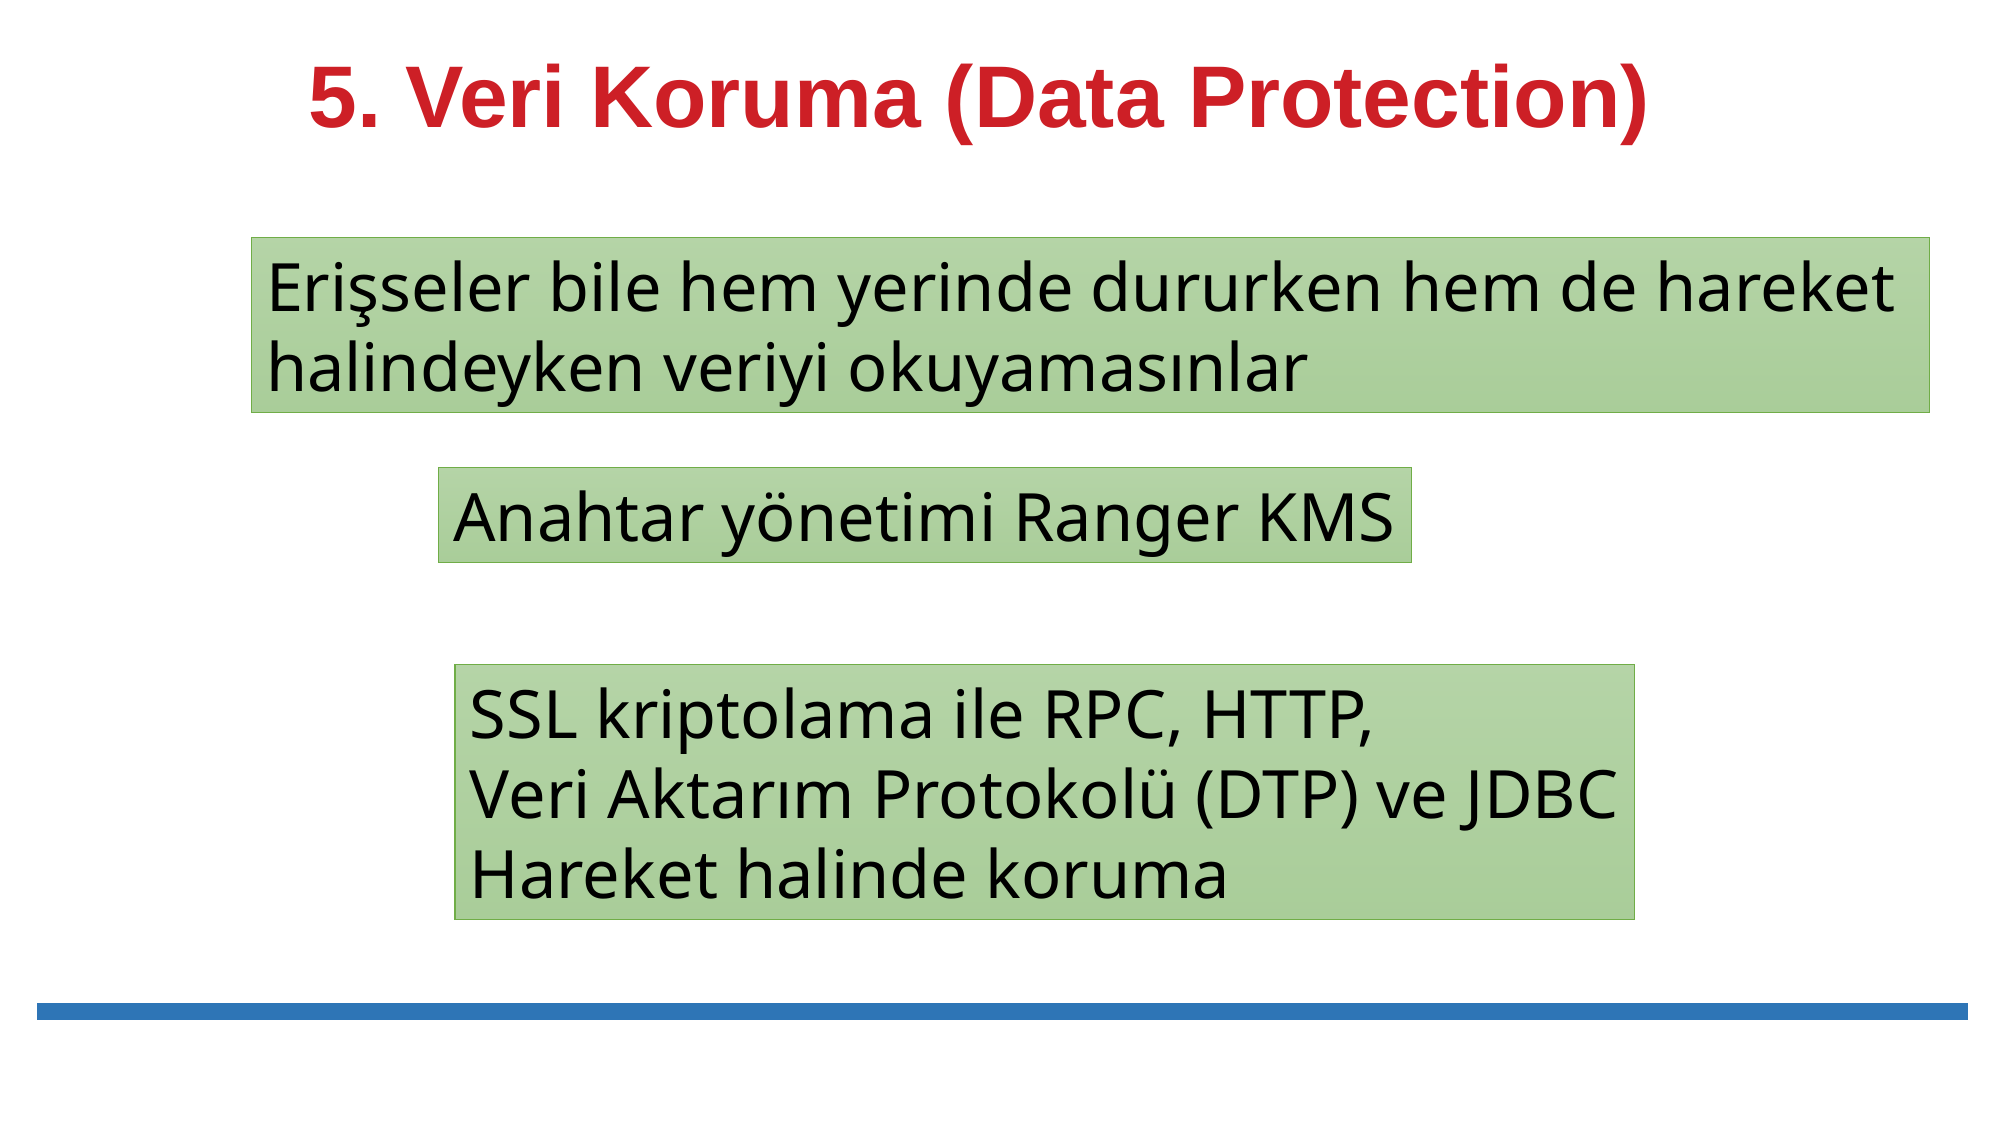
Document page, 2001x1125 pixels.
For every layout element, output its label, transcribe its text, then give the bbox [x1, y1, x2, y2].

text_box Anahtar yönetimi Ranger KMS [438, 467, 1412, 563]
text_box Erişseler bile hem yerinde dururken hem de hareket halindeyken veriyi okuyamasınlar [251, 237, 1930, 413]
title 5. Veri Koruma (Data Protection) [229, 22, 1730, 154]
text_box SSL kriptolama ile RPC, HTTP, Veri Aktarım Protokolü (DTP) ve JDBC Hareket halinde koruma [454, 664, 1635, 920]
